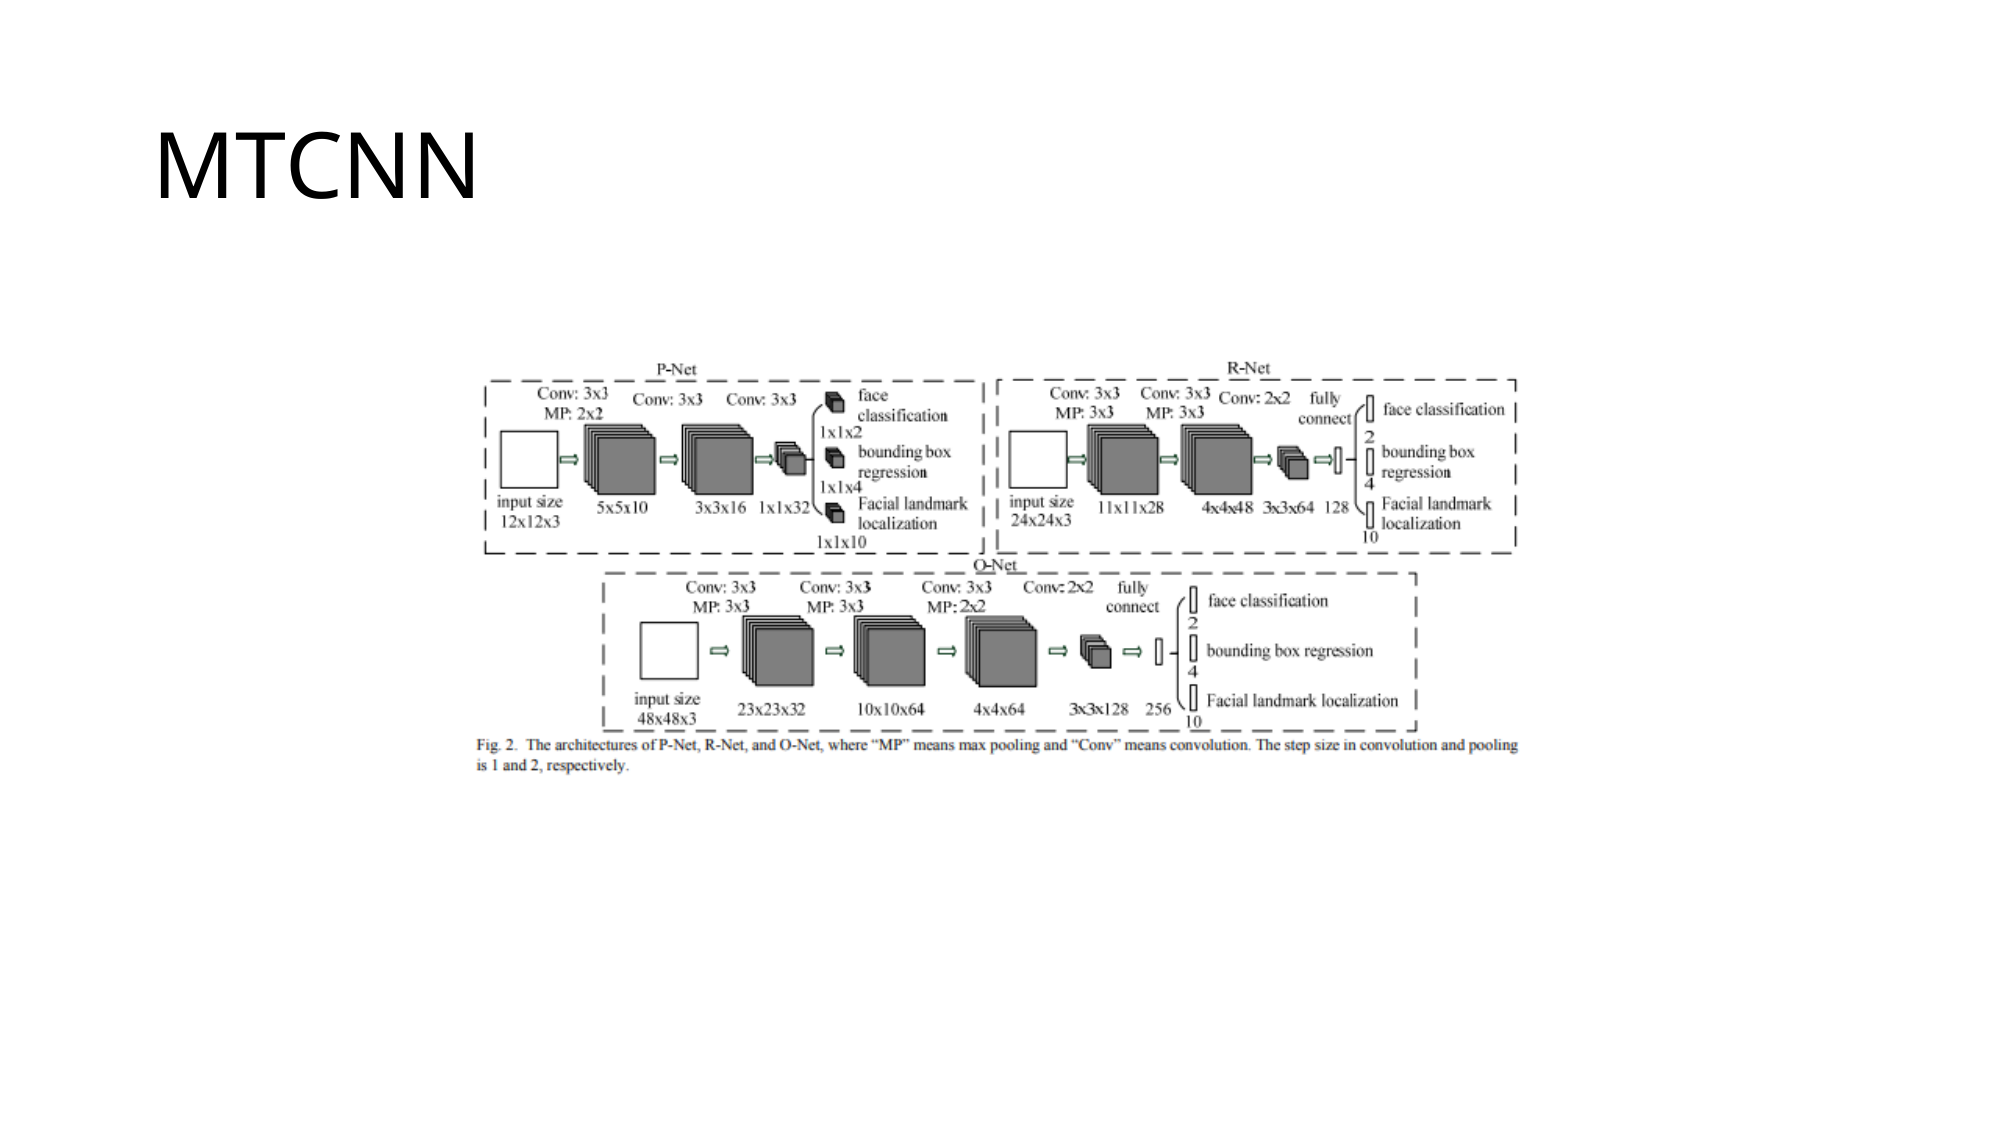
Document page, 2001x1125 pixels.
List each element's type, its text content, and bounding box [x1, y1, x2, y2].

title MTCNN [137, 59, 1863, 278]
picture [470, 345, 1529, 780]
